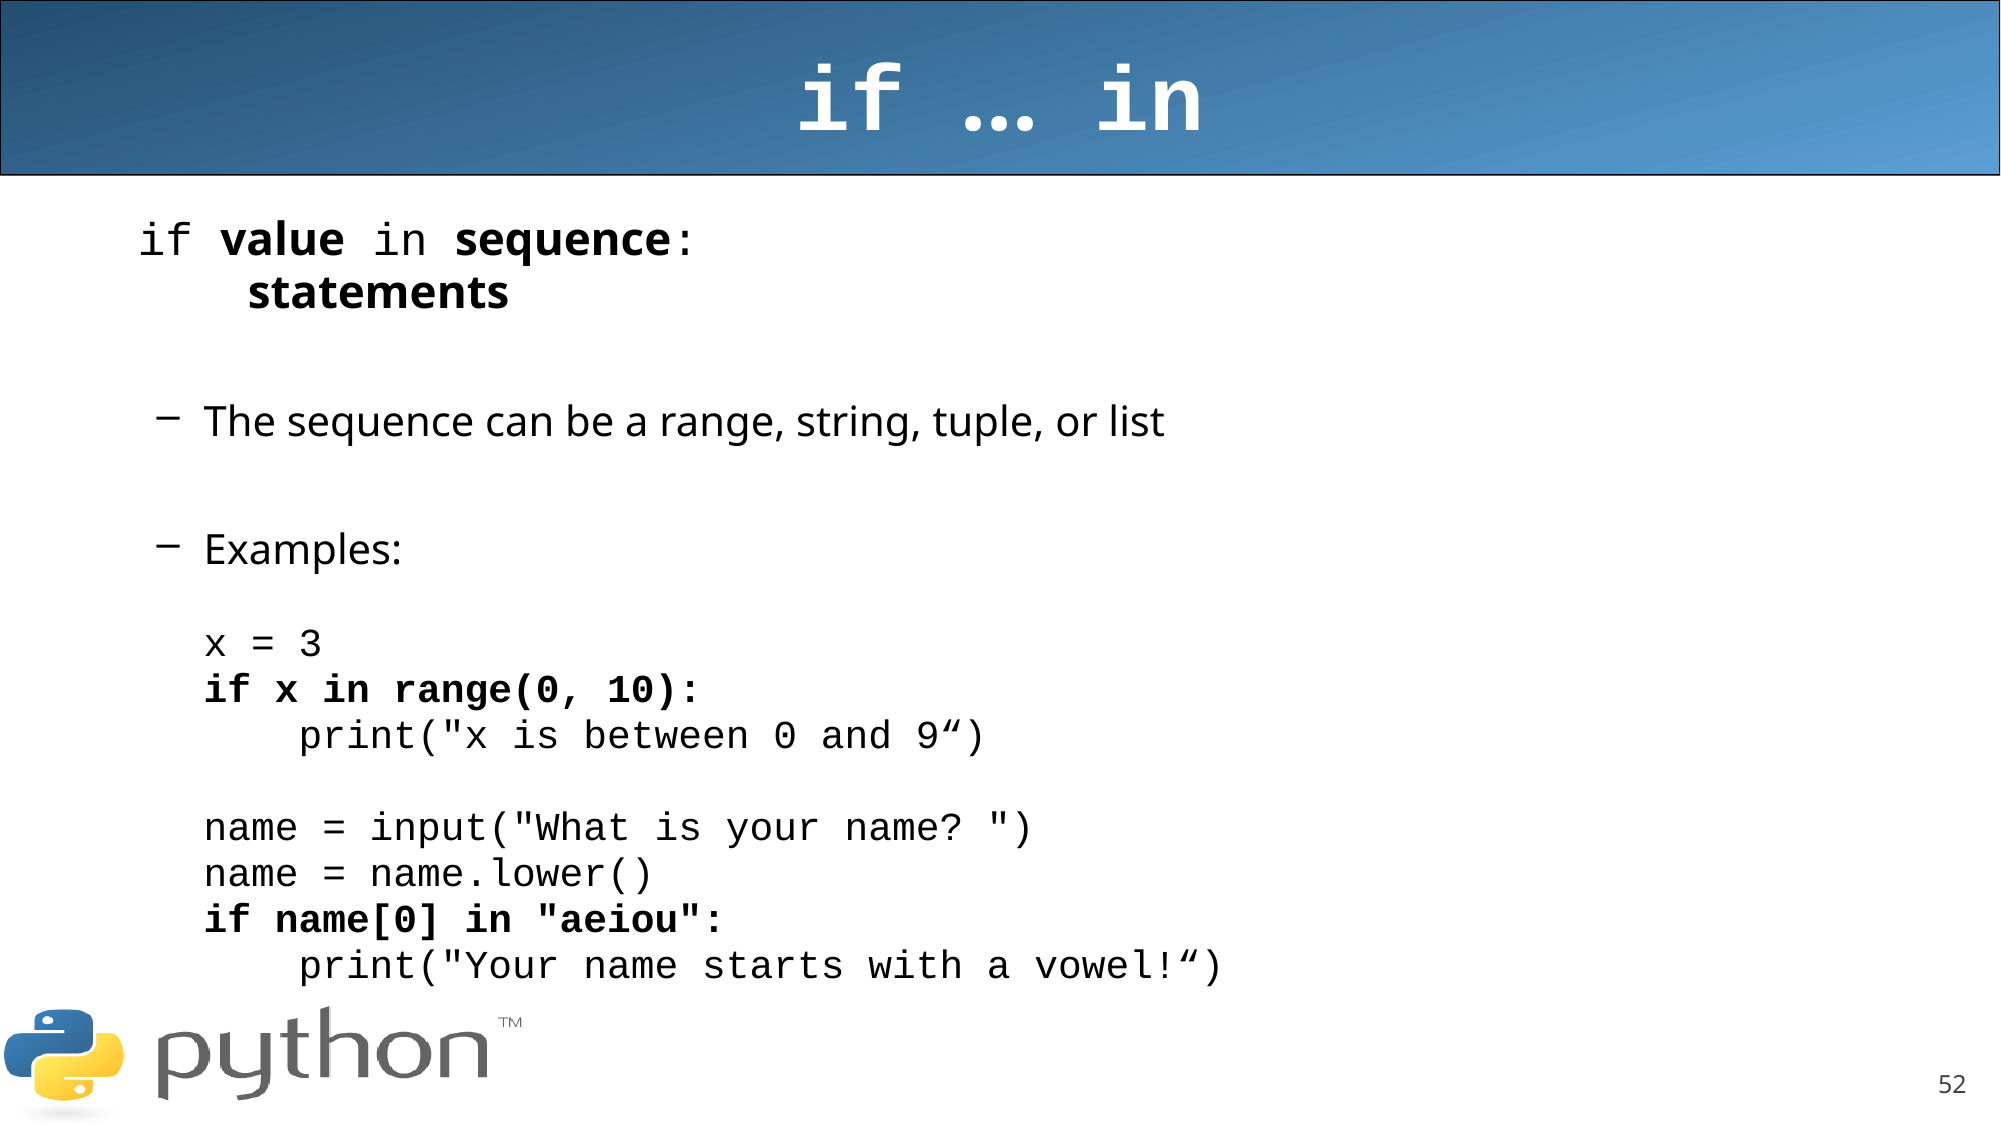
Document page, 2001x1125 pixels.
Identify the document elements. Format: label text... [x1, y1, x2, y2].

title if ... in [99, 0, 1900, 188]
list if value in sequence: statements The sequence can be a range, string, tuple, or list Examples: x = 3 if x in range(0, 10): print("x is between 0 and 9“) name = input("What is your name? ") name = name.lower() if name[0] in "aeiou": print("Your name starts with a vowel!“) [66, 212, 1967, 1025]
picture [0, 999, 536, 1123]
